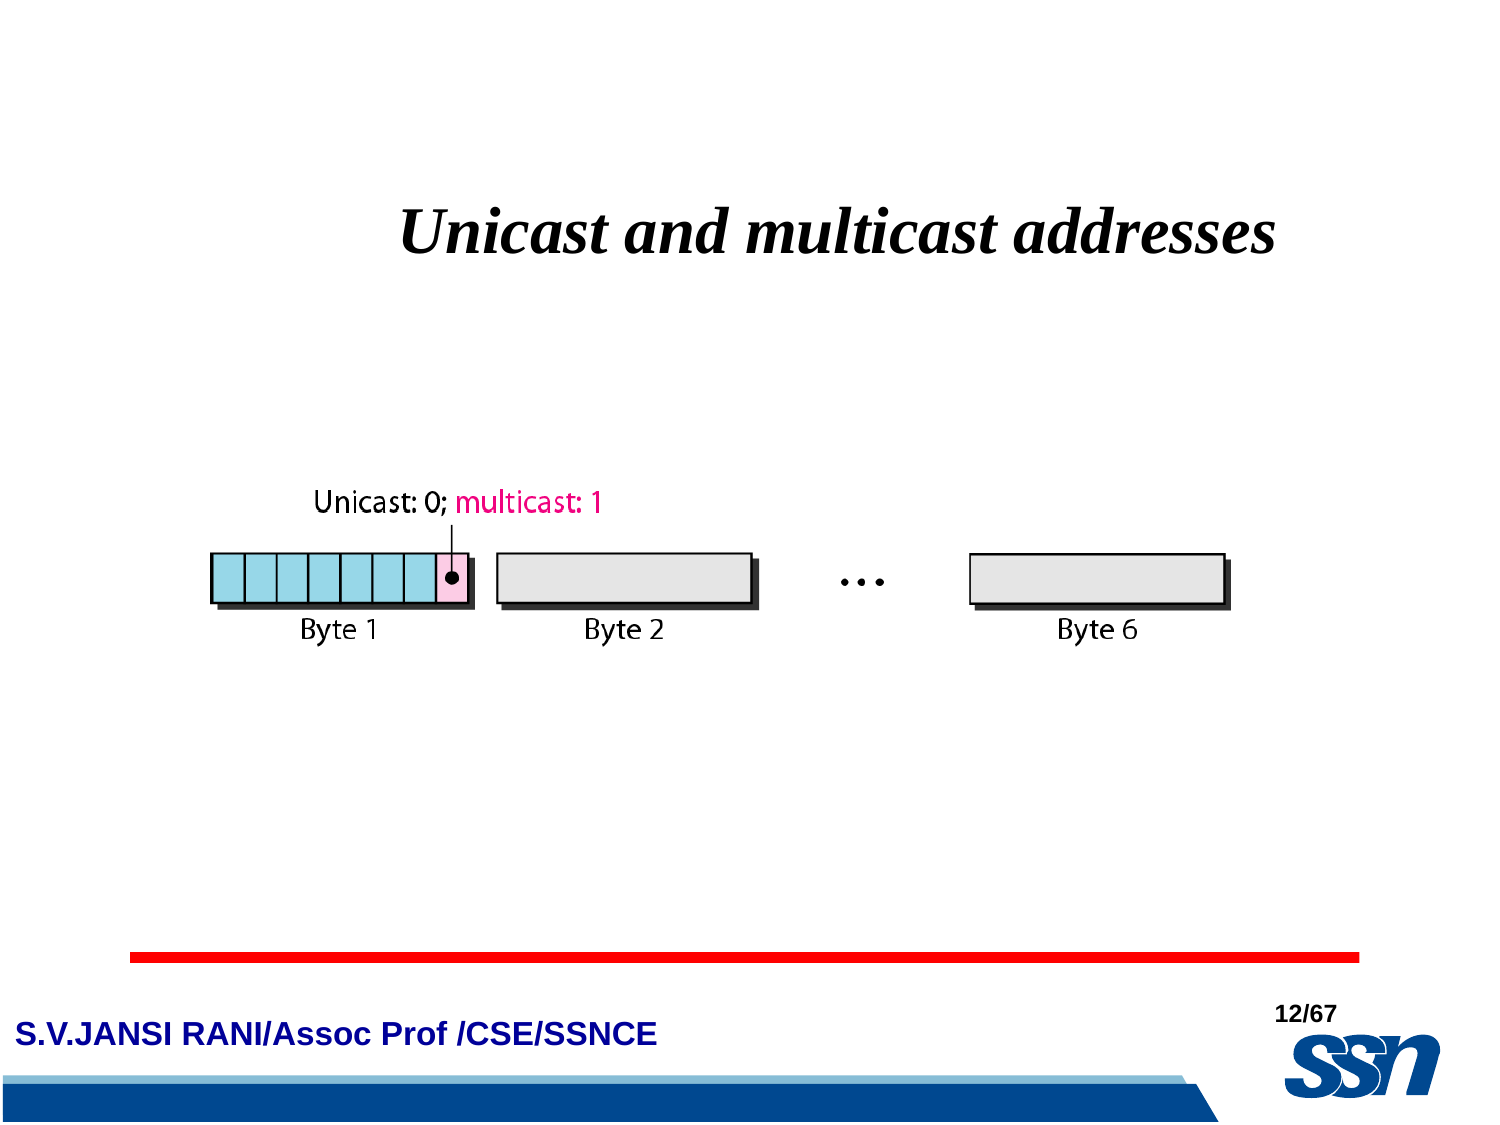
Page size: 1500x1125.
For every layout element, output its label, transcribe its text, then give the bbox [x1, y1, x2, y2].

text_box [130, 952, 1360, 963]
text_box [210, 486, 1231, 648]
title Unicast and multicast addresses [162, 132, 1282, 321]
